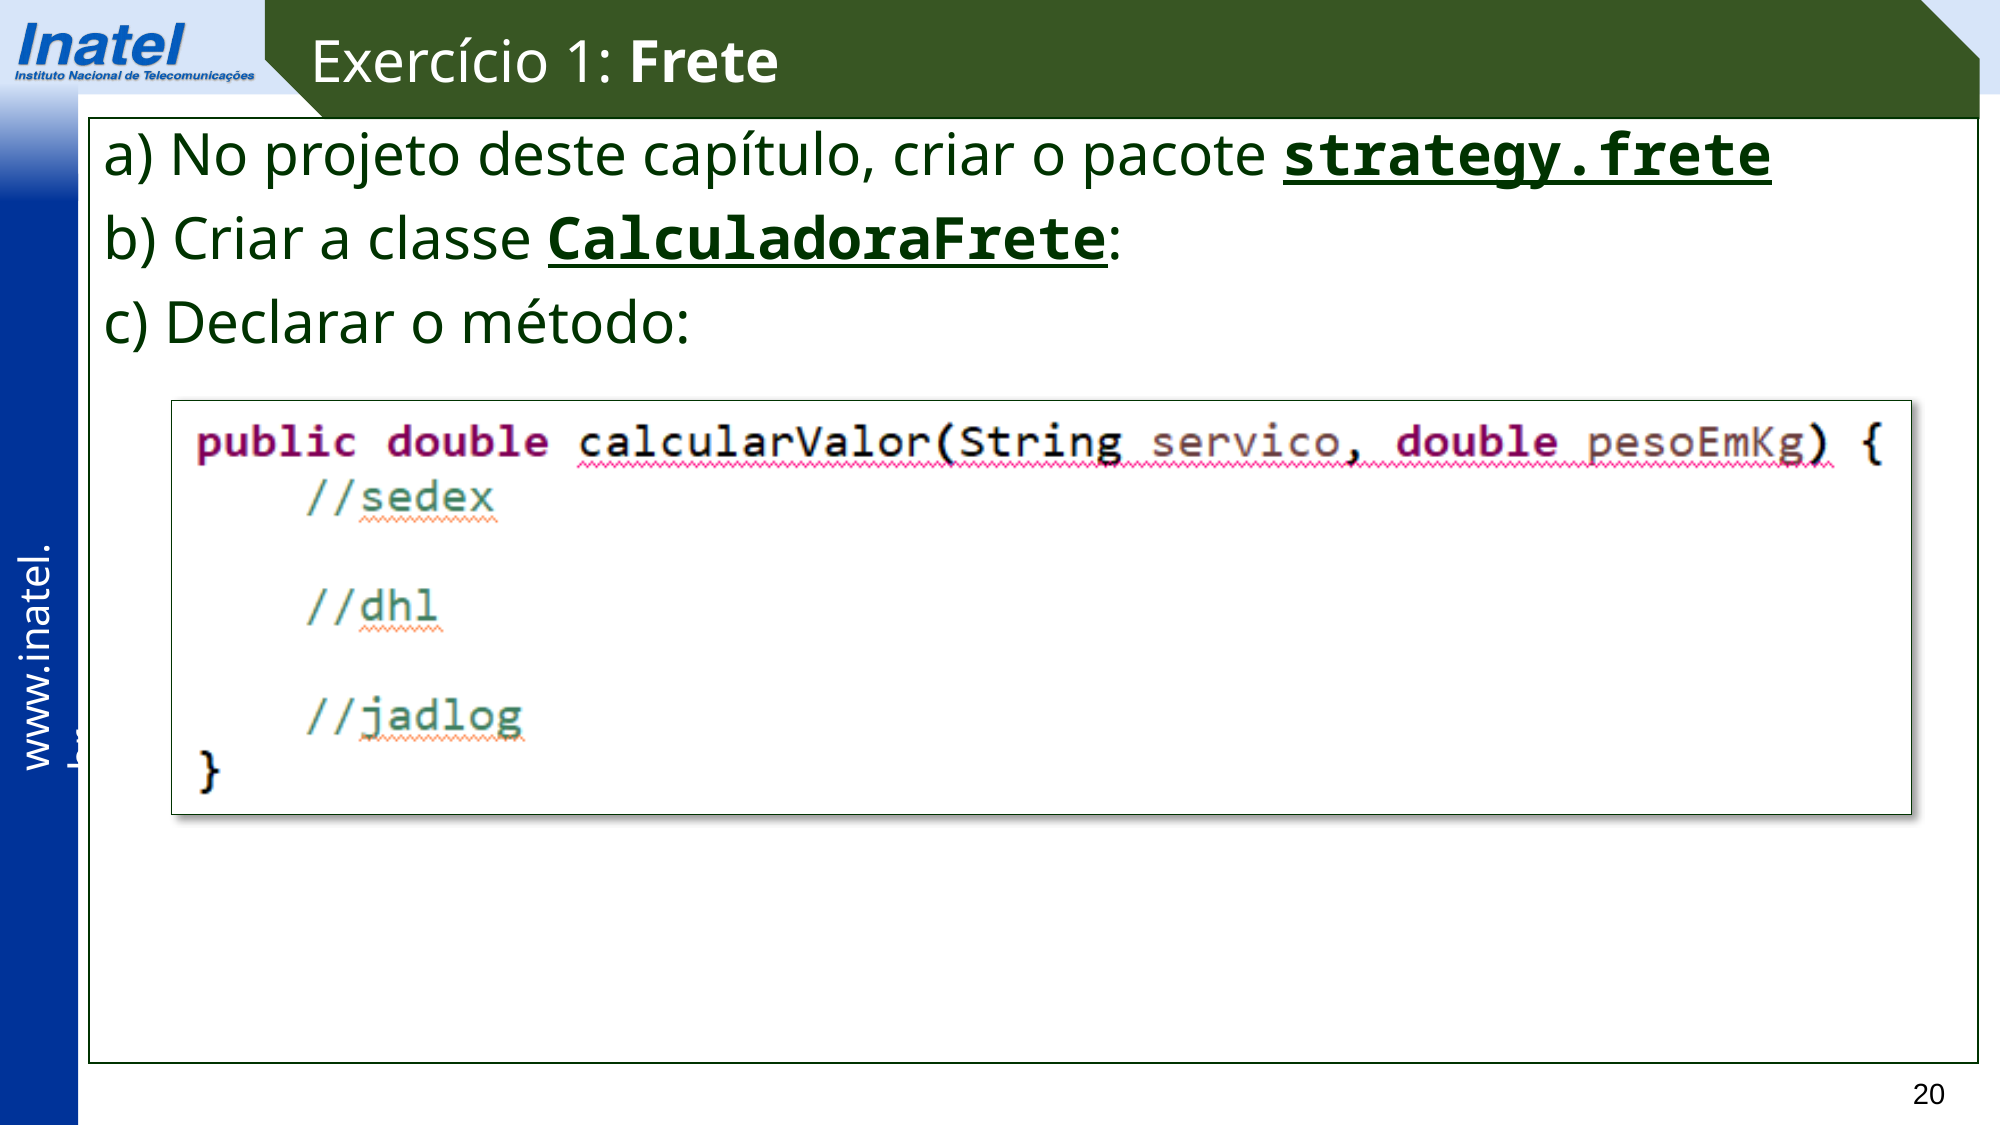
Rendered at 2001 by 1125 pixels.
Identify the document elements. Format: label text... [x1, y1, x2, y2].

text_box Exercício 1: Frete [264, 0, 1980, 120]
text_box a) No projeto deste capítulo, criar o pacote strategy.frete b) Criar a classe CalculadoraFrete: c) Declarar o método: [88, 117, 1979, 1064]
picture [12, 20, 258, 85]
picture [171, 400, 1912, 815]
